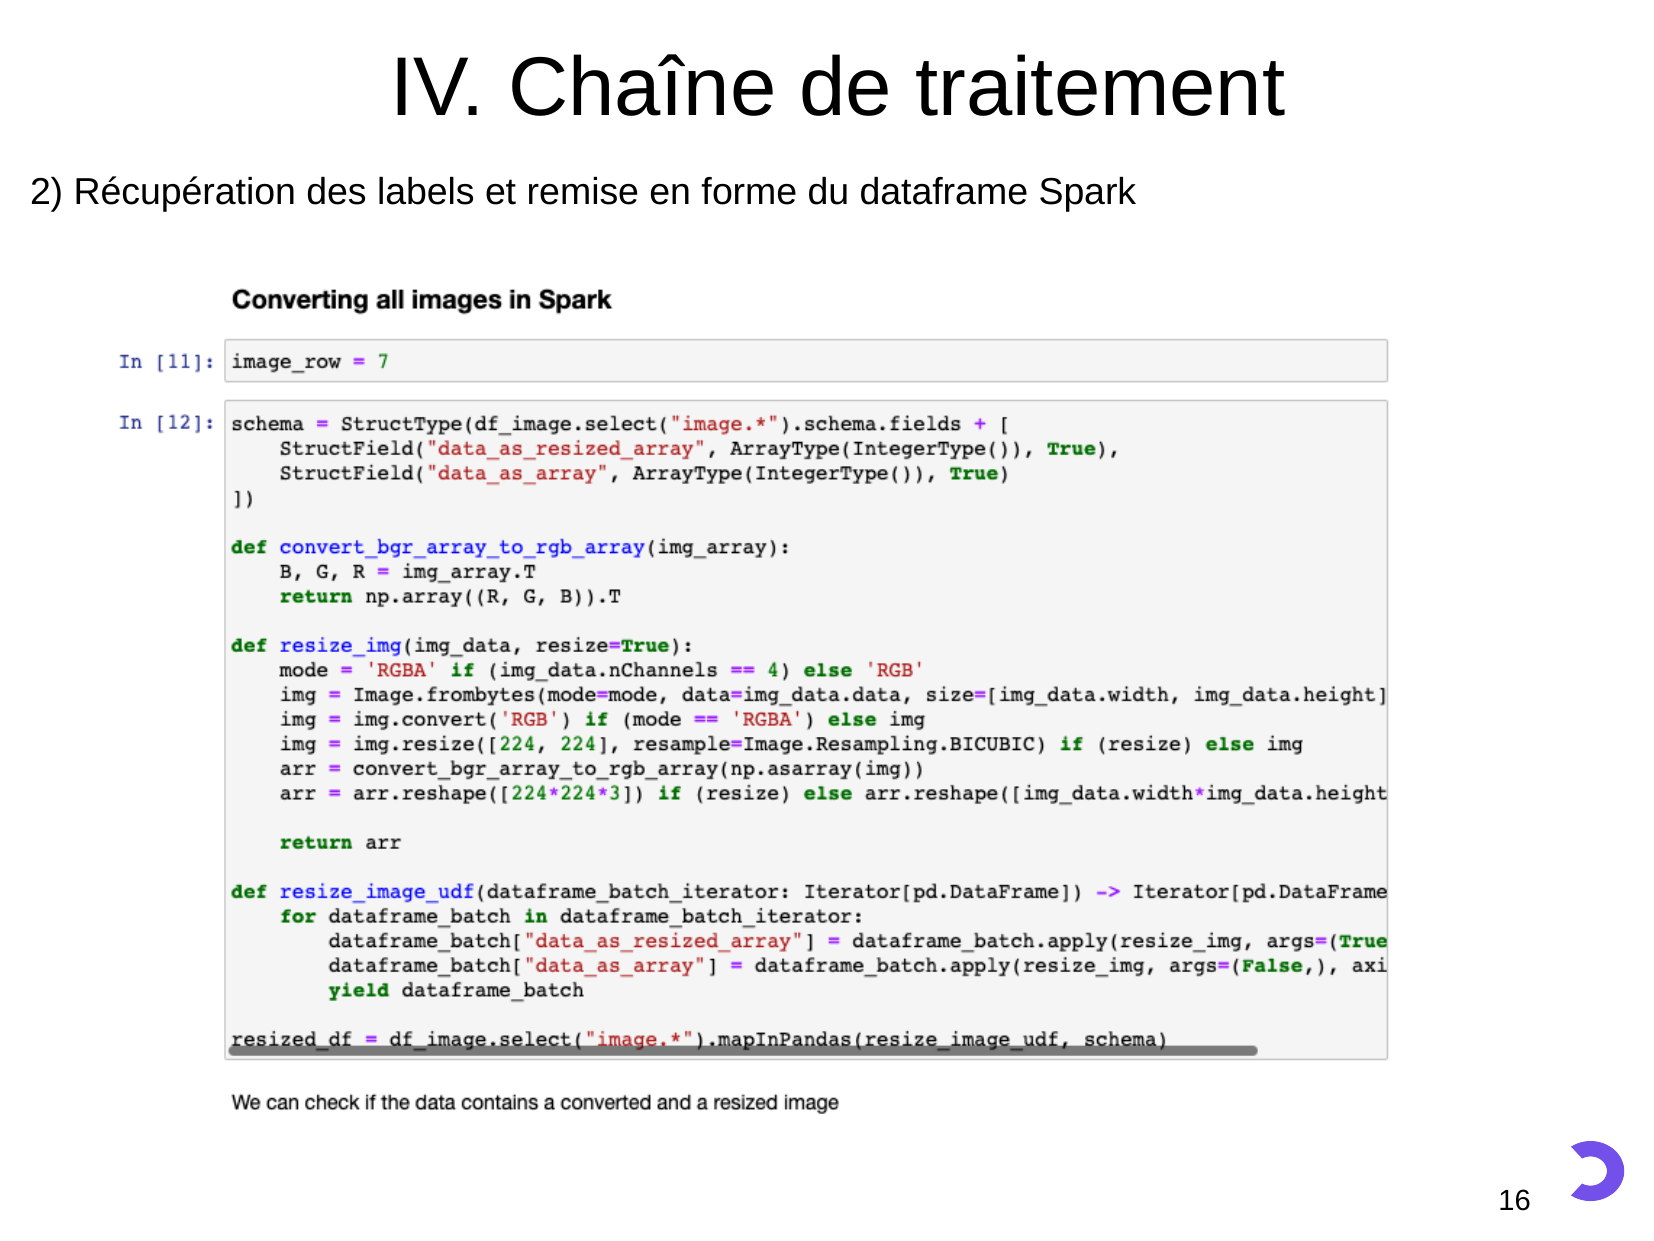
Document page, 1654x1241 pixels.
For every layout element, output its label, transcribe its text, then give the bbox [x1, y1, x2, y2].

picture [94, 274, 1400, 1128]
picture [1539, 1125, 1642, 1217]
text_box 2) Récupération des labels et remise en forme du dataframe Spark [15, 159, 1583, 220]
title IV. Chaîne de traitement [94, 5, 1583, 159]
slide_number 16 [1145, 1181, 1531, 1241]
